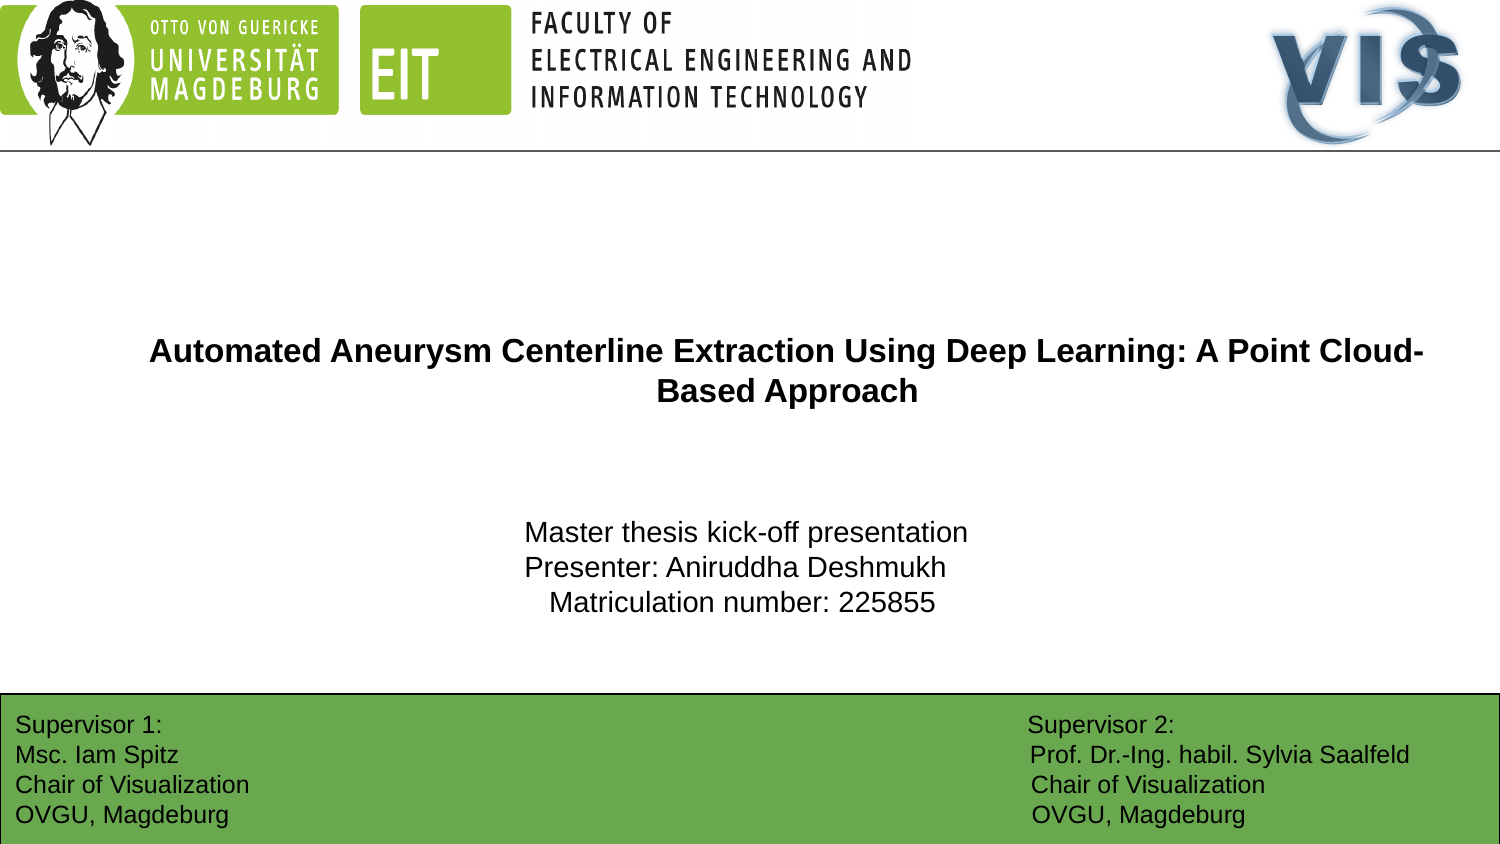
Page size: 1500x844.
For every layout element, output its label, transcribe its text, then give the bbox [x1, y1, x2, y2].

picture [0, 0, 915, 147]
picture [1253, 0, 1487, 152]
subtitle Automated Aneurysm Centerline Extraction Using Deep Learning: A Point Cloud-Based Approach Master thesis kick-off presentation Presenter: Aniruddha Deshmukh Matriculation number: 225855 [88, 313, 1487, 444]
text_box Supervisor 1: Supervisor 2: Msc. Iam Spitz Prof. Dr.-Ing. habil. Sylvia Saalfeld Chair of Visualization Chair of Visualization OVGU, Magdeburg OVGU, Magdeburg [0, 700, 1500, 844]
